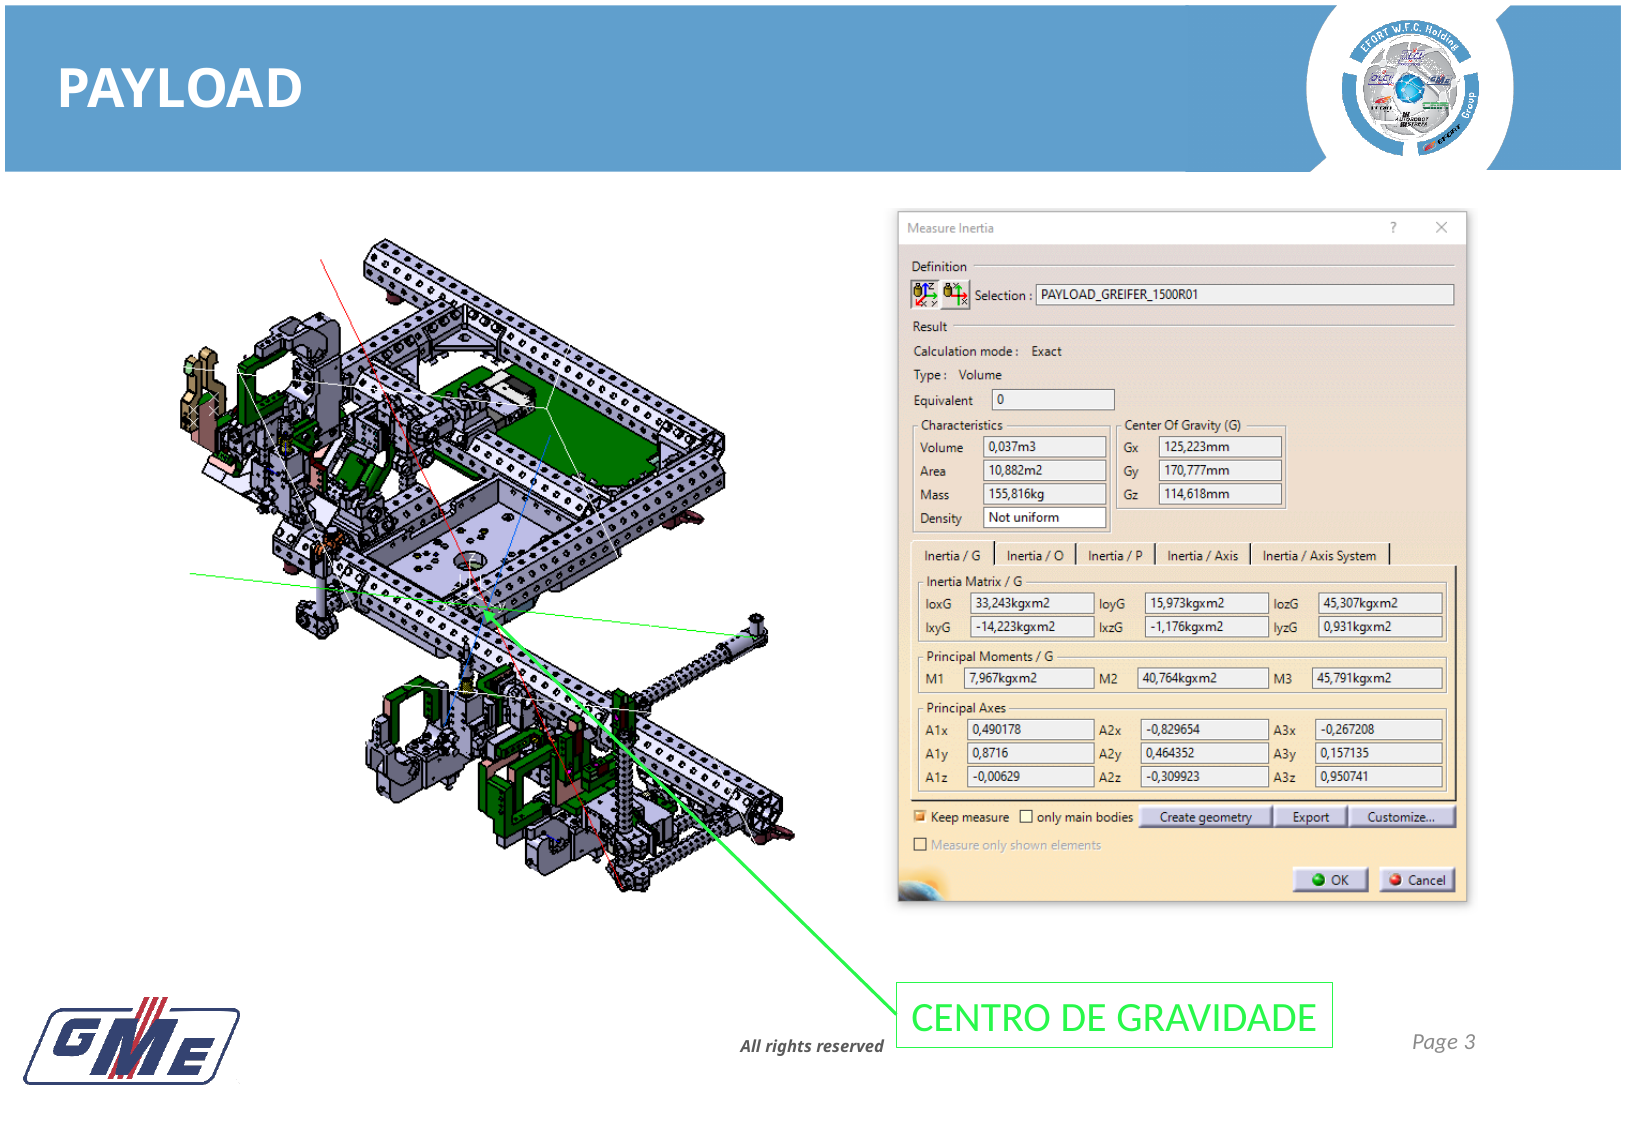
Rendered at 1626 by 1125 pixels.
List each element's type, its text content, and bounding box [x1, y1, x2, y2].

picture [147, 208, 1478, 917]
picture [1487, 6, 1621, 170]
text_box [482, 609, 896, 1015]
picture [23, 997, 240, 1085]
picture [1189, 6, 1486, 172]
text_box CENTRO DE GRAVIDADE [896, 982, 1333, 1047]
